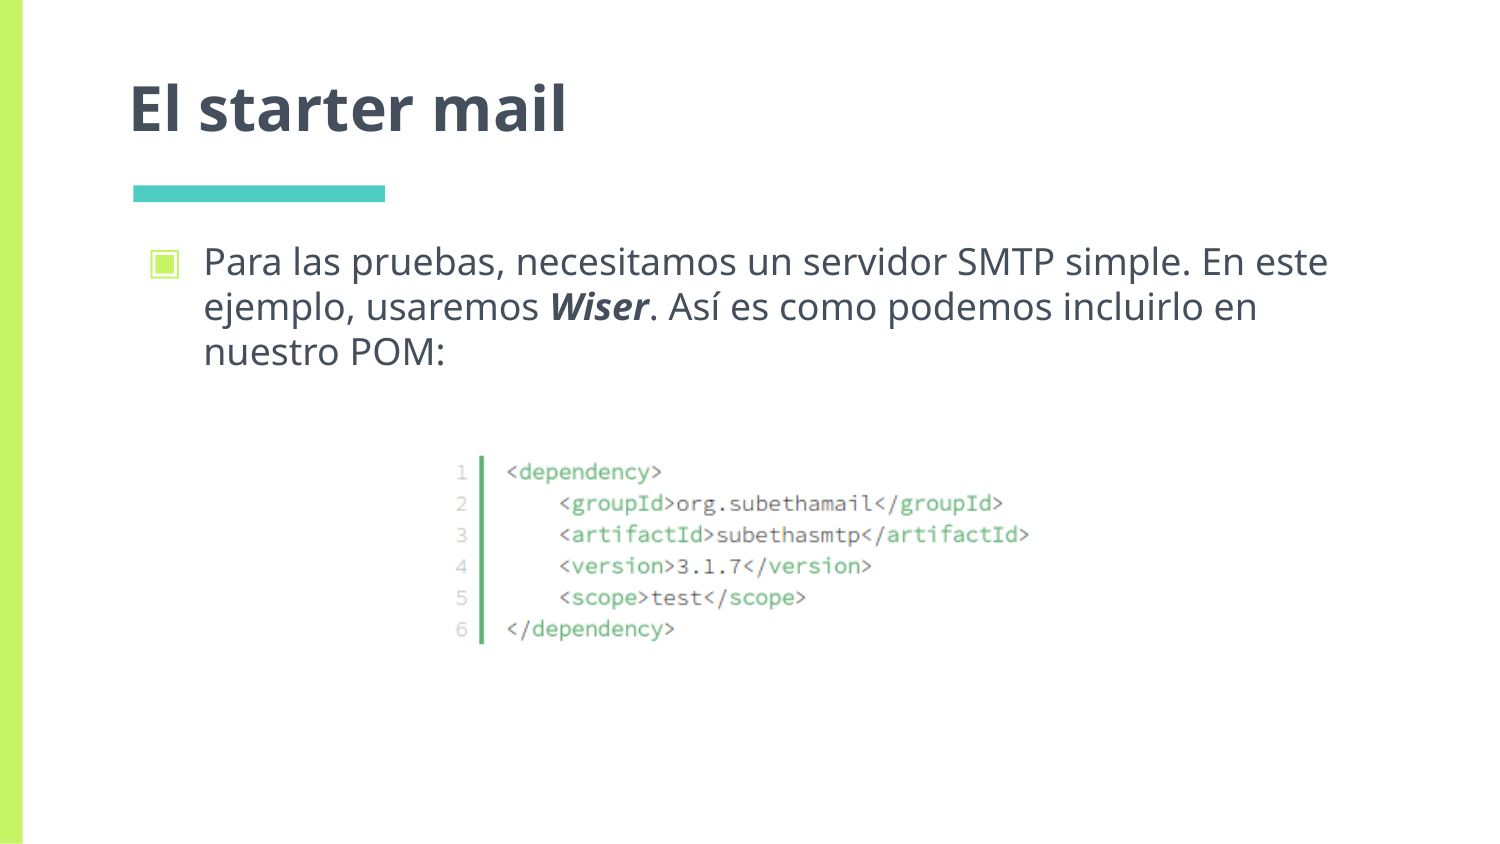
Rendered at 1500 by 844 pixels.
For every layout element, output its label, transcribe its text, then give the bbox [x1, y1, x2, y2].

picture [441, 441, 1059, 657]
title El starter mail [113, 0, 1387, 159]
list Para las pruebas, necesitamos un servidor SMTP simple. En este ejemplo, usaremos Wiser. Así es como podemos incluirlo en nuestro POM: [113, 222, 1387, 766]
